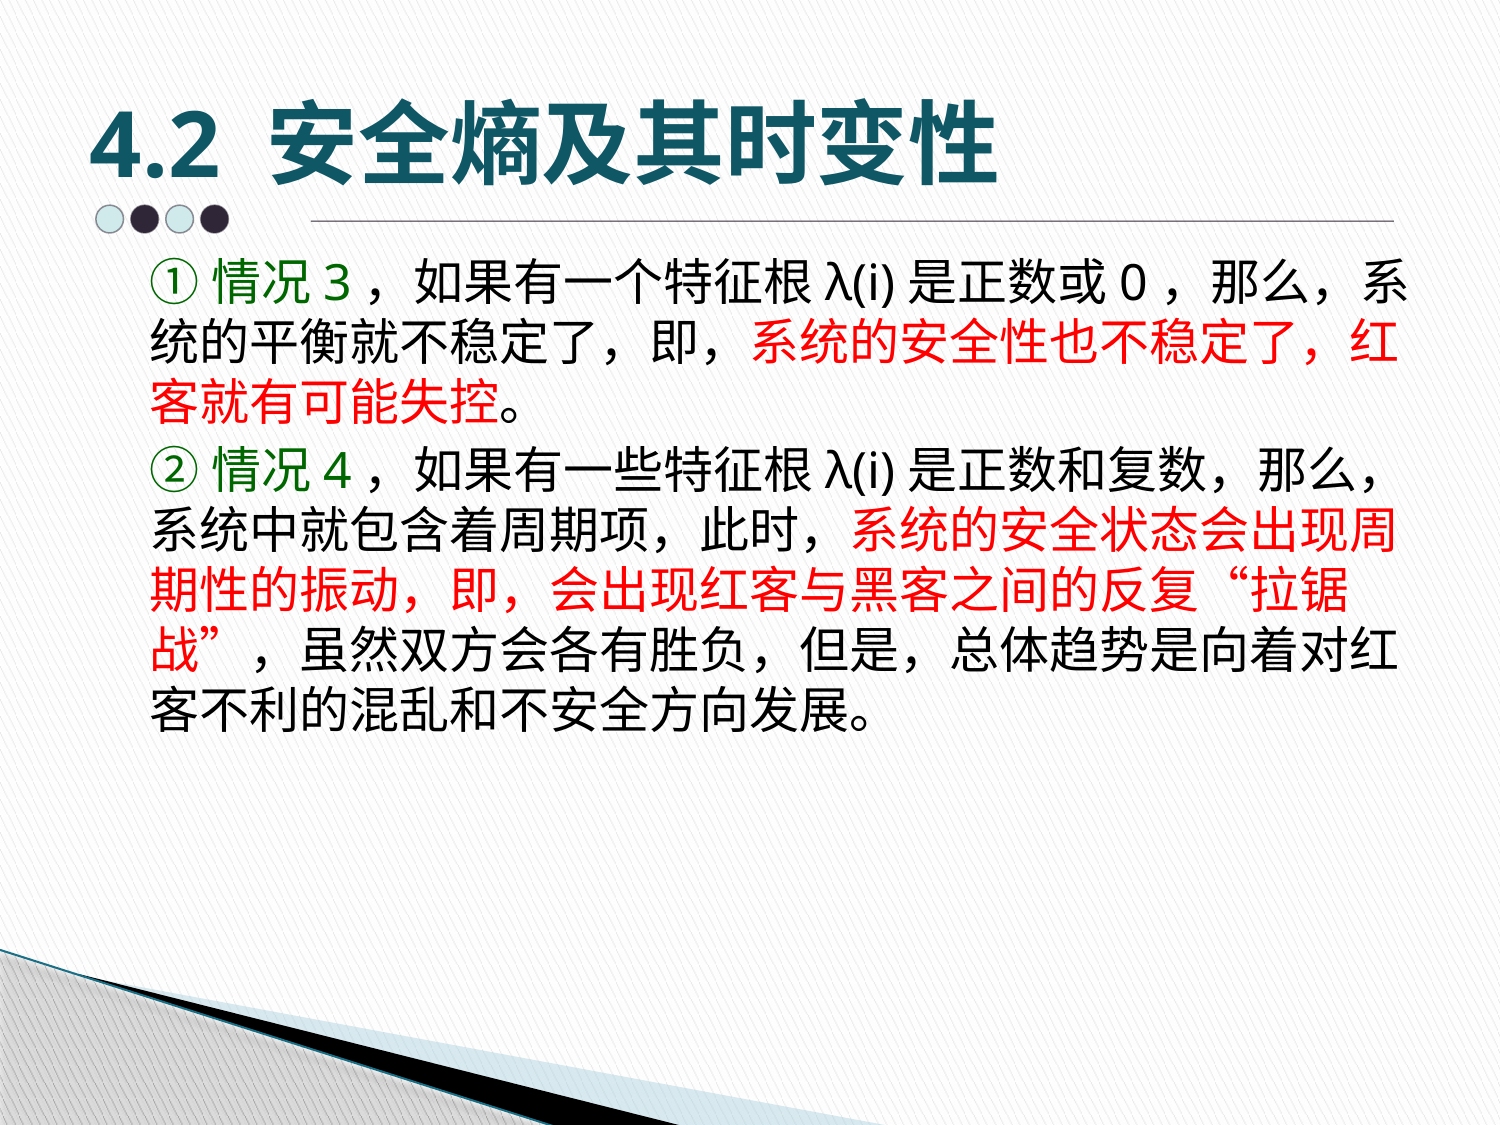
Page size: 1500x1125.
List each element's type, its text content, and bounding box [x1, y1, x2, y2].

list ①情况3，如果有一个特征根λ(i)是正数或0，那么，系统的平衡就不稳定了，即，系统的安全性也不稳定了，红客就有可能失控。 ②情况4，如果有一些特征根λ(i)是正数和复数，那么，系统中就包含着周期项，此时，系统的安全状态会出现周期性的振动，即，会出现红客与黑客之间的反复“拉锯战”，虽然双方会各有胜负，但是，总体趋势是向着对红客不利的混乱和不安全方向发展。 [75, 243, 1425, 986]
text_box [95, 204, 229, 234]
title 4.2 安全熵及其时变性 [75, 46, 1425, 235]
